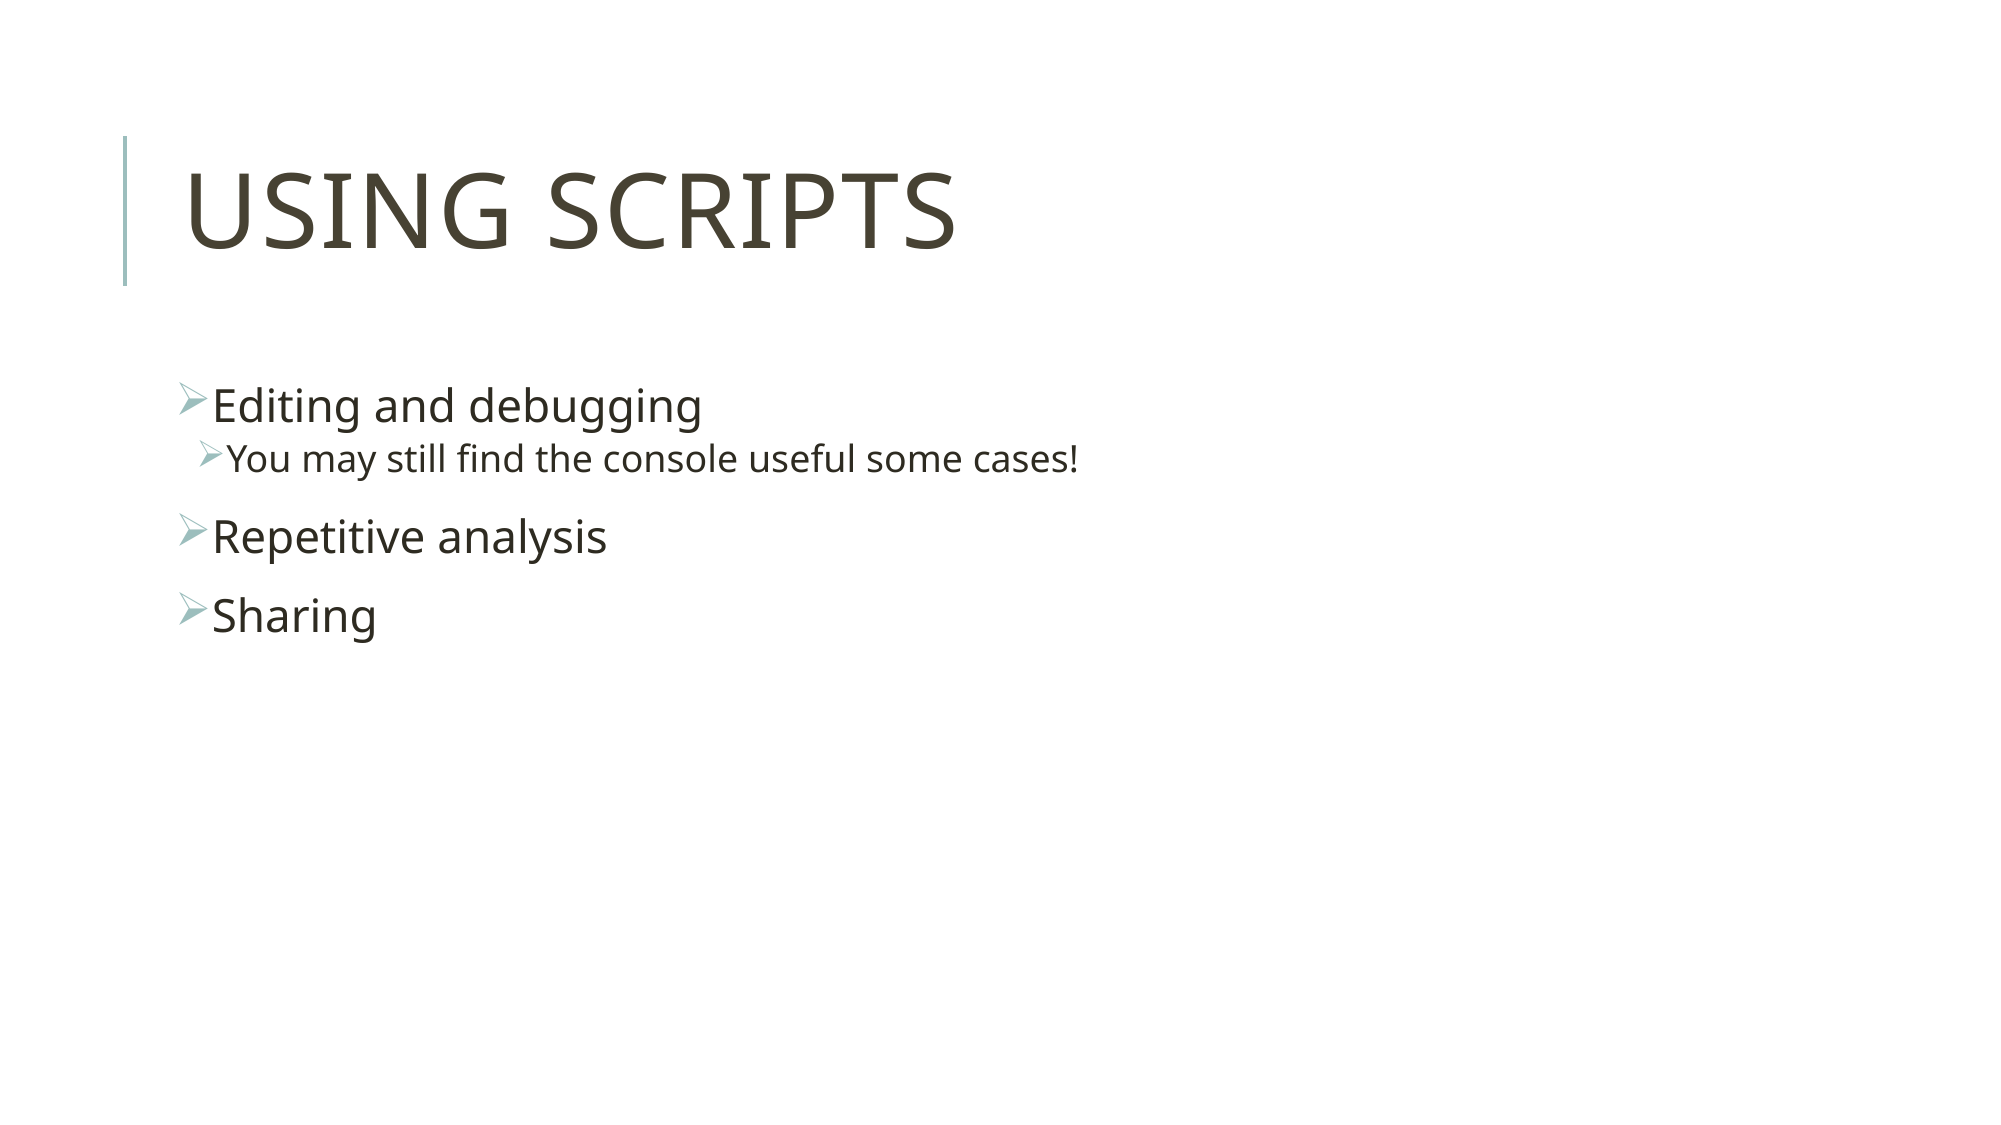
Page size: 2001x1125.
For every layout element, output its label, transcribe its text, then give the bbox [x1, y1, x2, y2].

list Editing and debugging You may still find the console useful some cases! Repetitive analysis Sharing [168, 375, 1763, 1035]
title Using Scripts [168, 96, 1763, 342]
